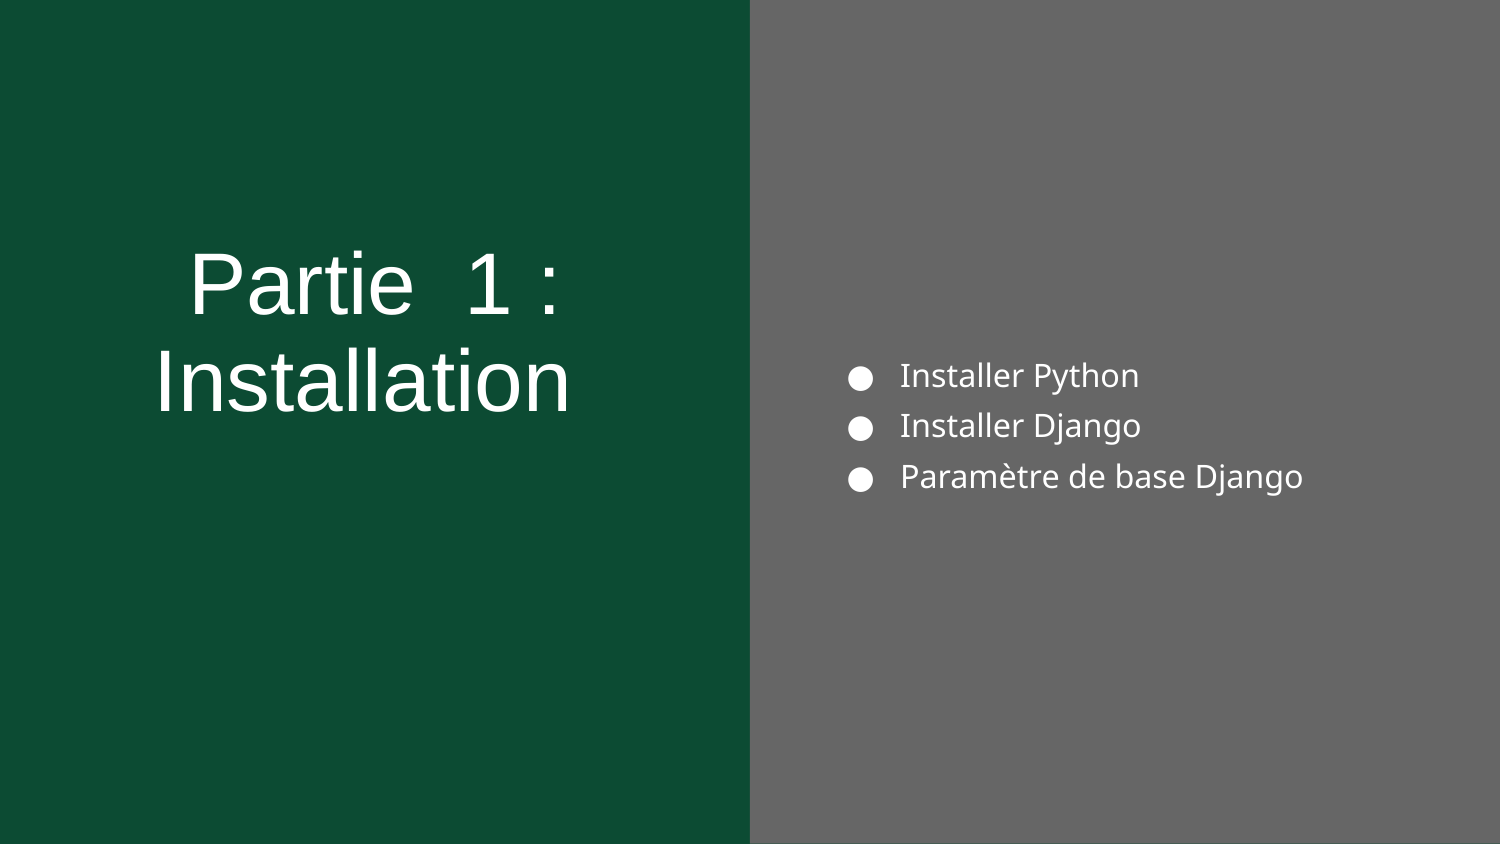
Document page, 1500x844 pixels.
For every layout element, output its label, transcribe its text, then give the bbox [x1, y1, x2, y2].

title Partie 1 : Installation [43, 202, 708, 446]
list Installer Python Installer Django Paramètre de base Django [810, 118, 1440, 725]
